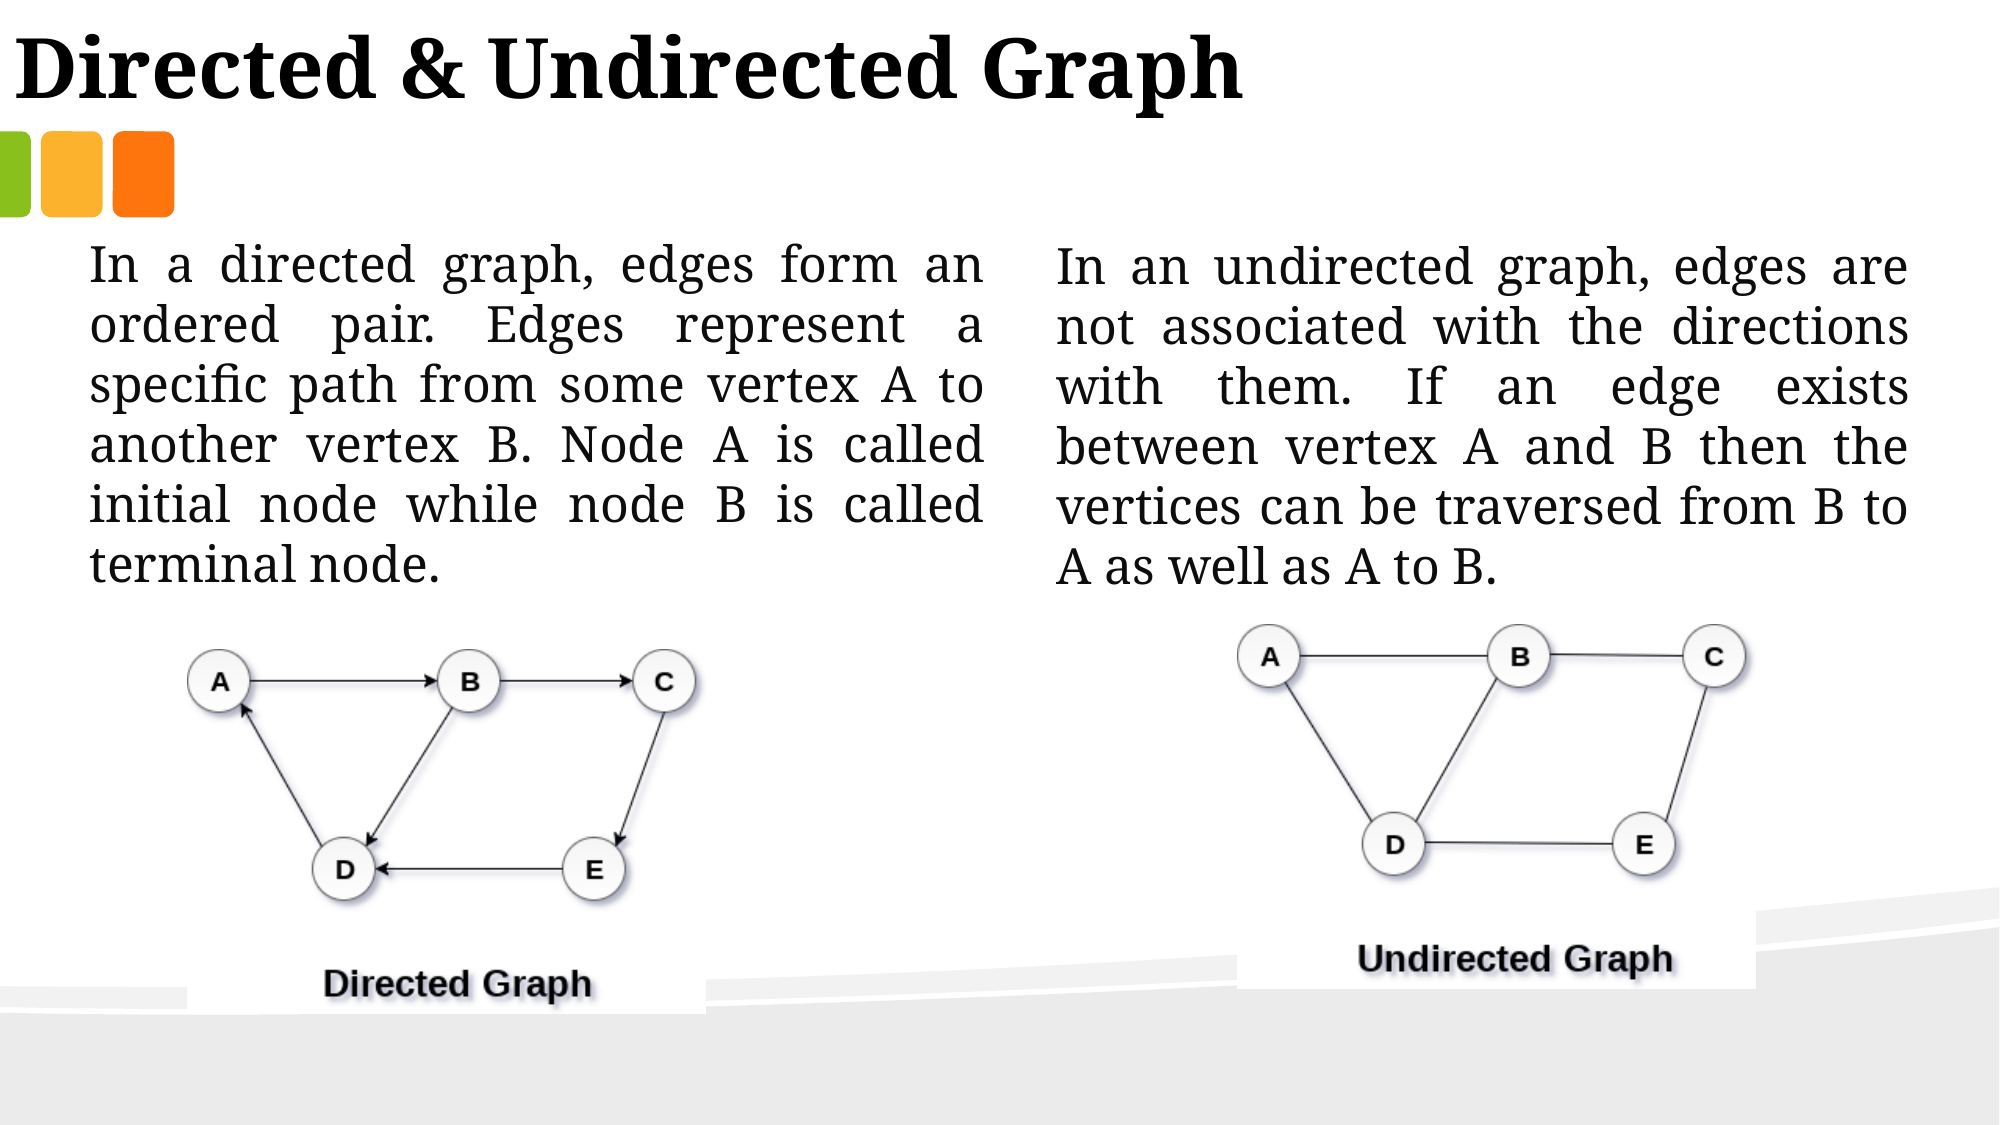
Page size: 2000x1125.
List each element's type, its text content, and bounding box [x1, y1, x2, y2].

text_box In an undirected graph, edges are not associated with the directions with them. If an edge exists between vertex A and B then the vertices can be traversed from B to A as well as A to B. [1041, 227, 1925, 603]
picture [1236, 624, 1757, 990]
picture [186, 649, 707, 1015]
text_box Directed & Undirected Graph [0, 0, 1551, 125]
text_box In a directed graph, edges form an ordered pair. Edges represent a specific path from some vertex A to another vertex B. Node A is called initial node while node B is called terminal node. [74, 224, 1000, 600]
